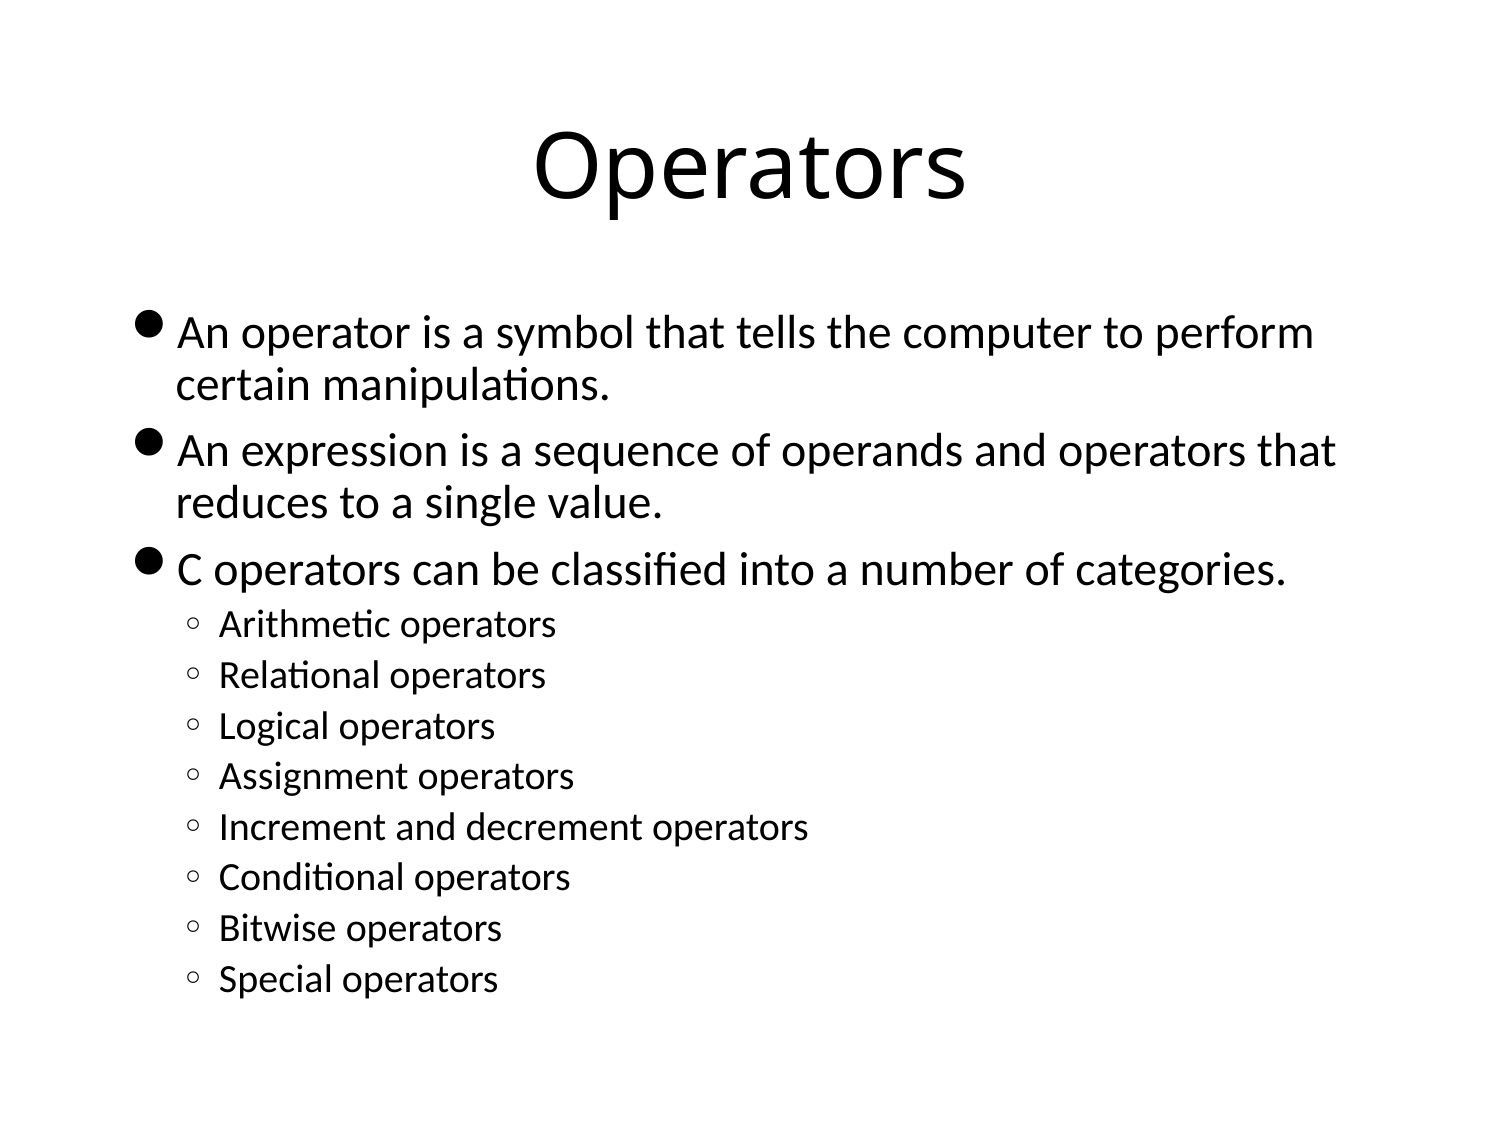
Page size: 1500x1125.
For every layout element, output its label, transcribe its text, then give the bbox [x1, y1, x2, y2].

list An operator is a symbol that tells the computer to perform certain manipulations. An expression is a sequence of operands and operators that reduces to a single value. C operators can be classified into a number of categories. Arithmetic operators Relational operators Logical operators Assignment operators Increment and decrement operators Conditional operators Bitwise operators Special operators [103, 299, 1397, 1014]
title Operators [102, 59, 1398, 278]
